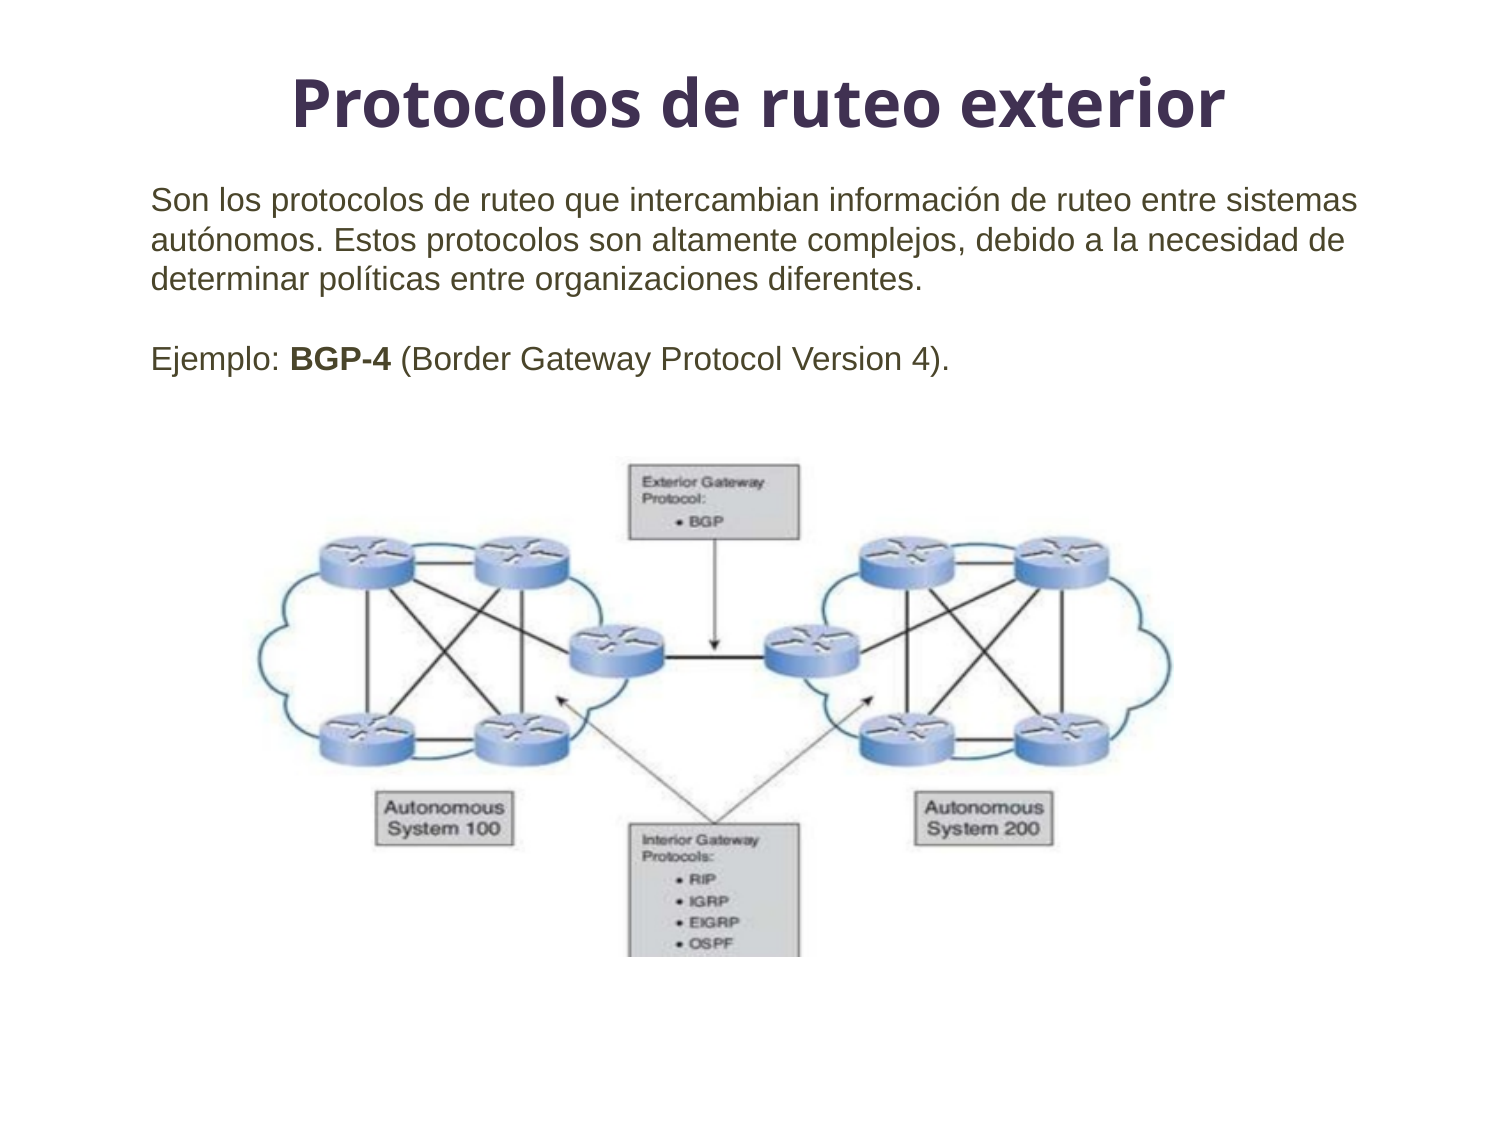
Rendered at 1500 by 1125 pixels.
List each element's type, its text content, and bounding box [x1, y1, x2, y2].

text_box Protocolos de ruteo exterior [23, 7, 1495, 195]
picture [241, 455, 1174, 957]
text_box Son los protocolos de ruteo que intercambian información de ruteo entre sistemas autónomos. Estos protocolos son altamente complejos, debido a la necesidad de determinar políticas entre organizaciones diferentes. Ejemplo: BGP-4 (Border Gateway Protocol Version 4). [135, 170, 1424, 385]
